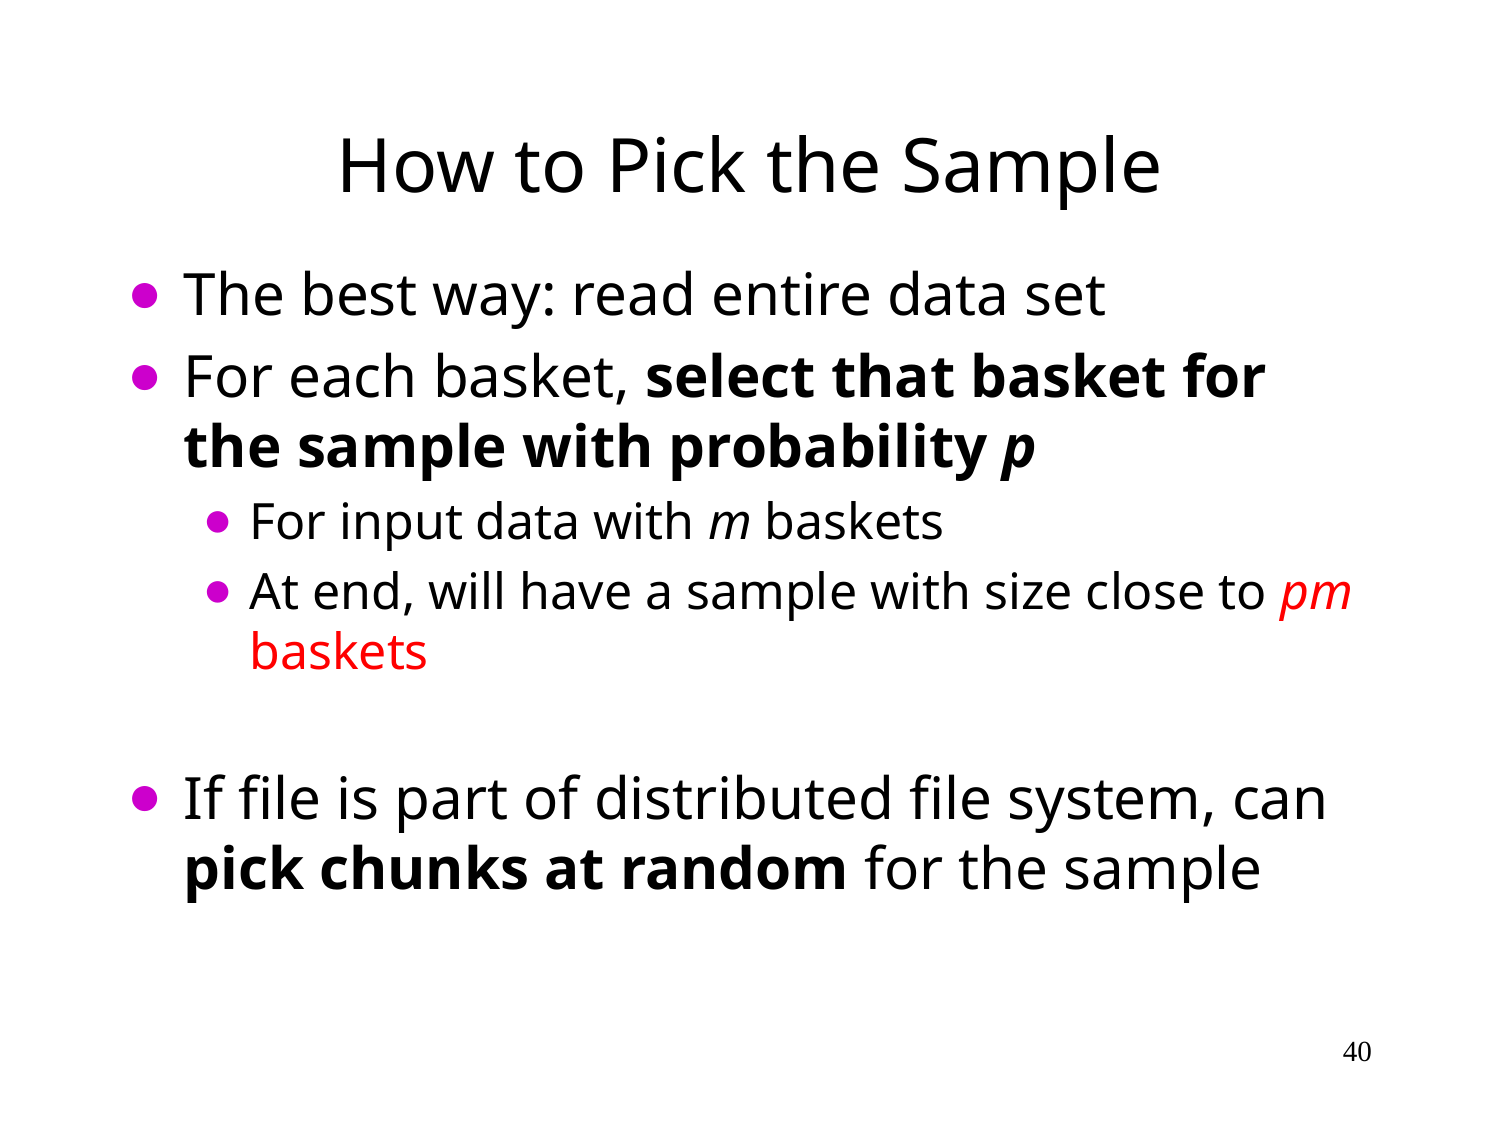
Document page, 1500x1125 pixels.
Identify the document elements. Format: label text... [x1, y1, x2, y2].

title How to Pick the Sample [112, 99, 1388, 225]
list The best way: read entire data set For each basket, select that basket for the sample with probability p For input data with m baskets At end, will have a sample with size close to pm baskets If file is part of distributed file system, can pick chunks at random for the sample [112, 249, 1388, 988]
slide_number ‹#› [1074, 1025, 1388, 1100]
